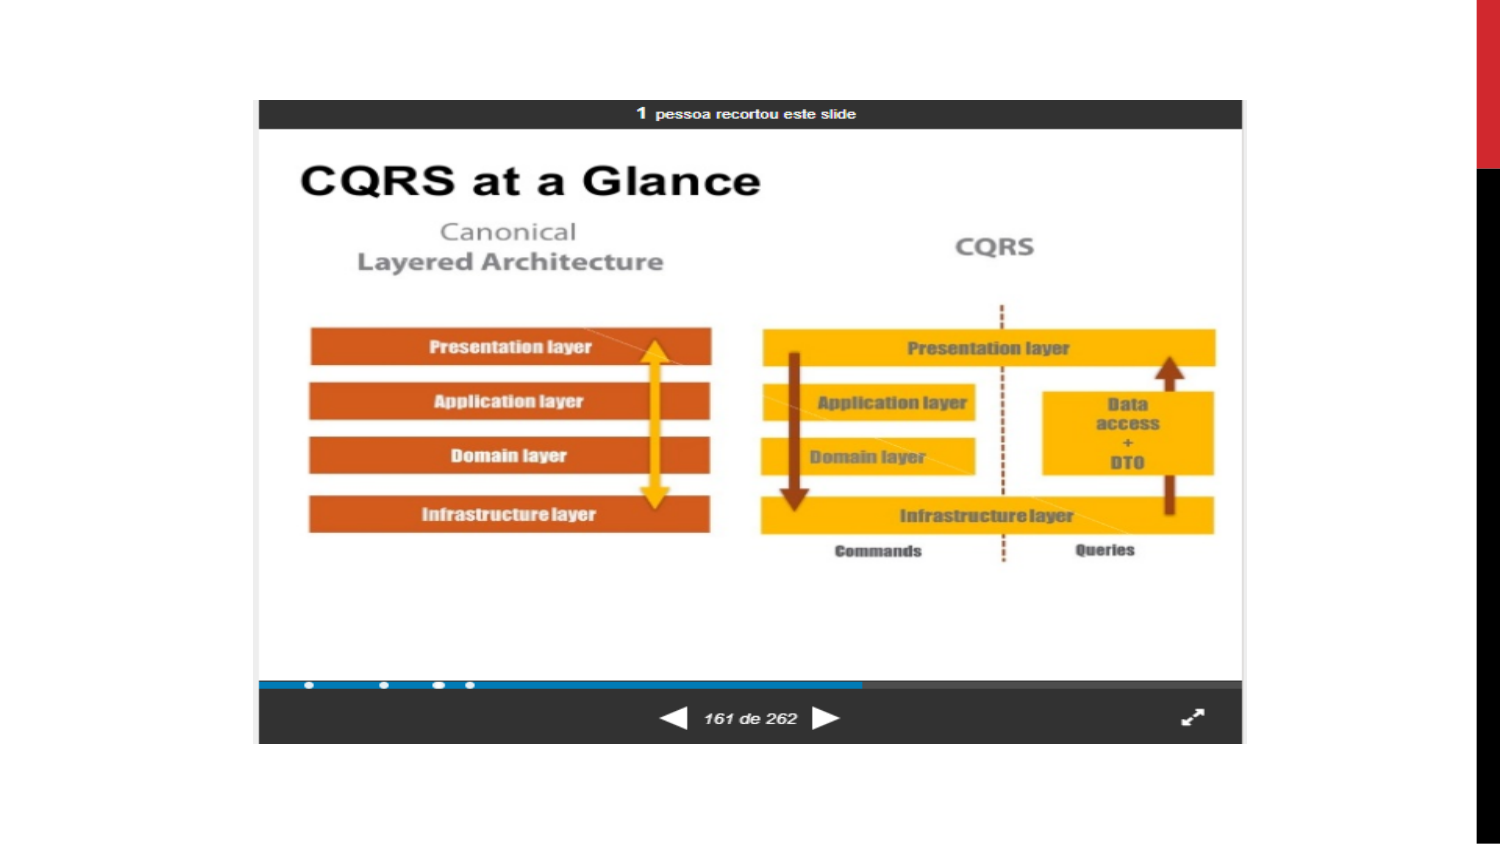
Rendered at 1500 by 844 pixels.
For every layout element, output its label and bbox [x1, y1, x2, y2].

picture [252, 99, 1248, 744]
